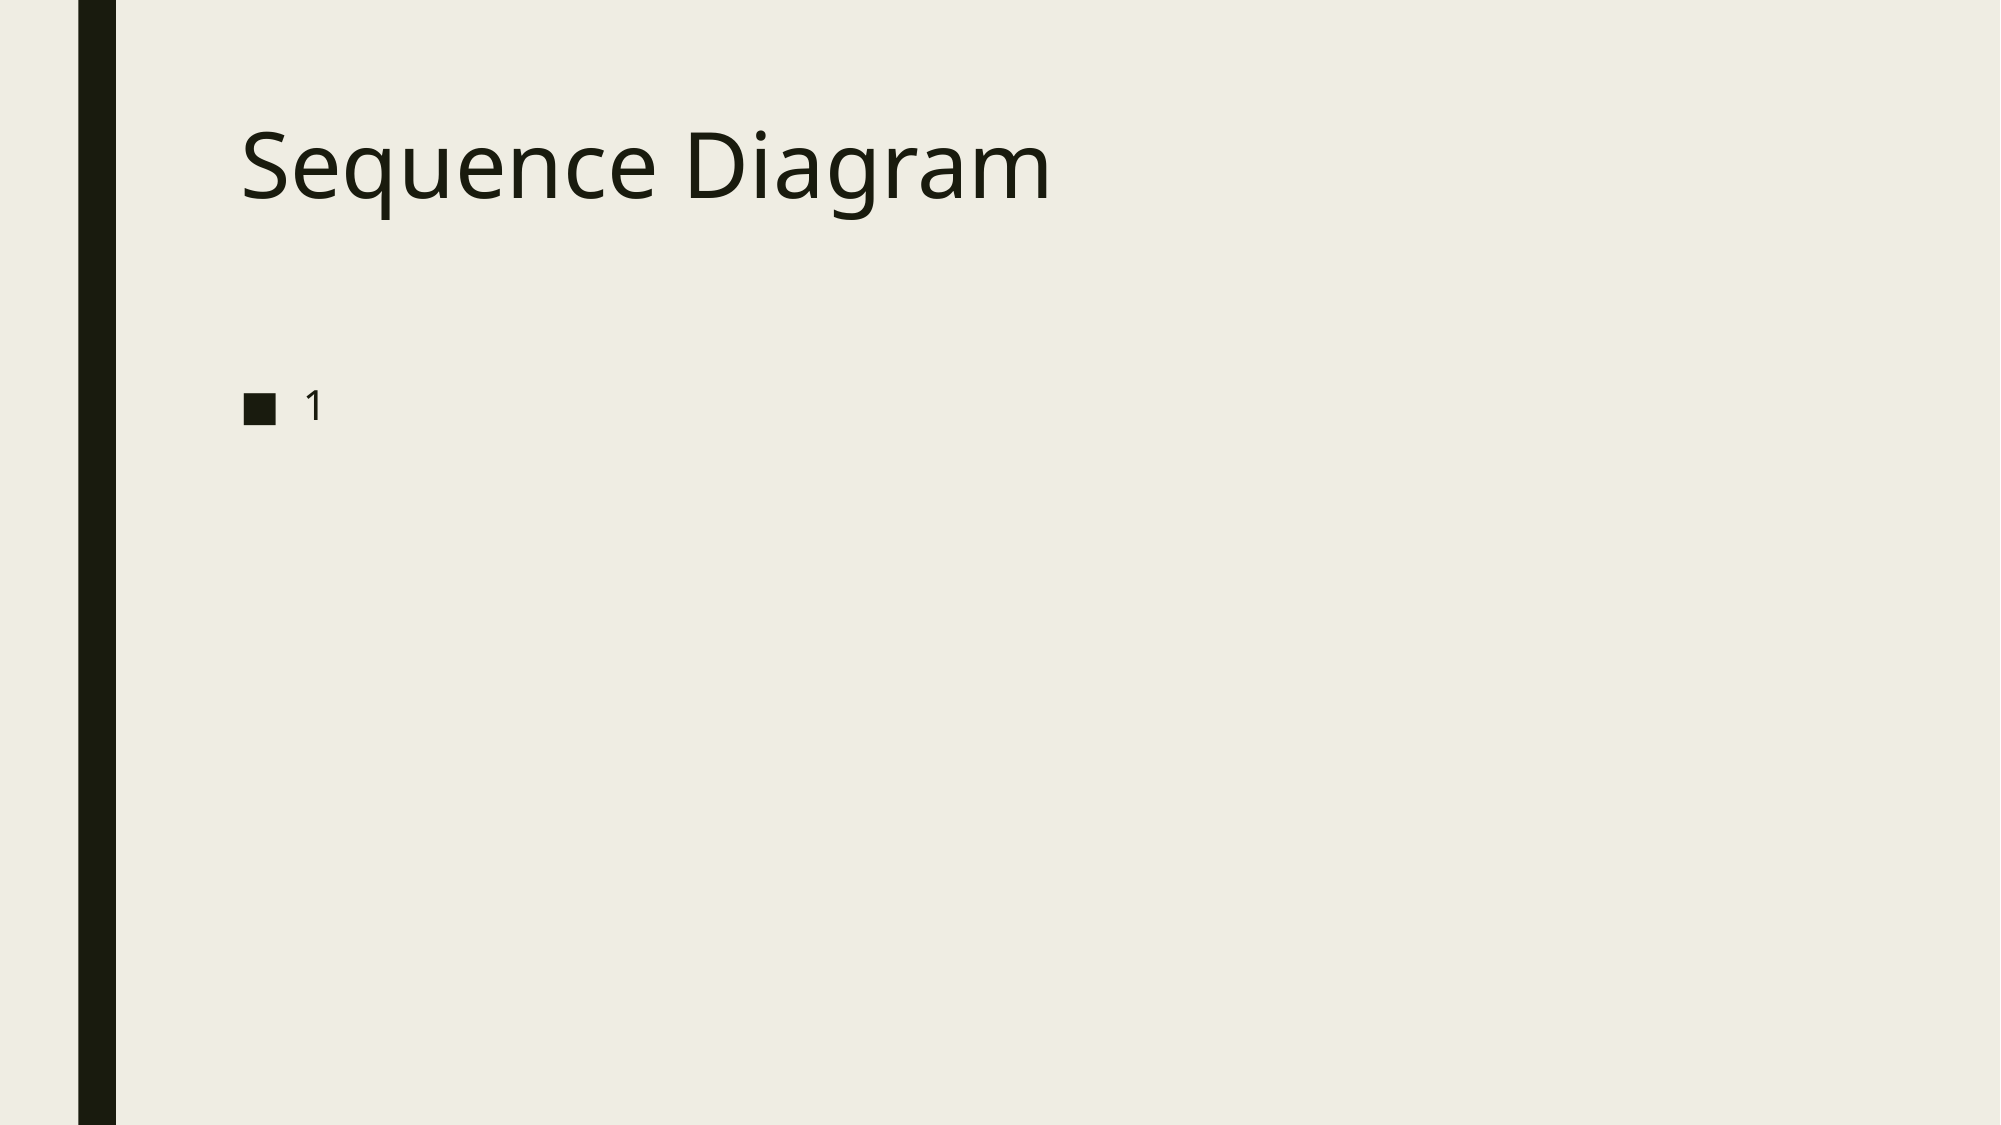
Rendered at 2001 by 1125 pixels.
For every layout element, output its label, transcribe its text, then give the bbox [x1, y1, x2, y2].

list 1 [225, 375, 1800, 963]
title Sequence Diagram [225, 112, 1800, 357]
